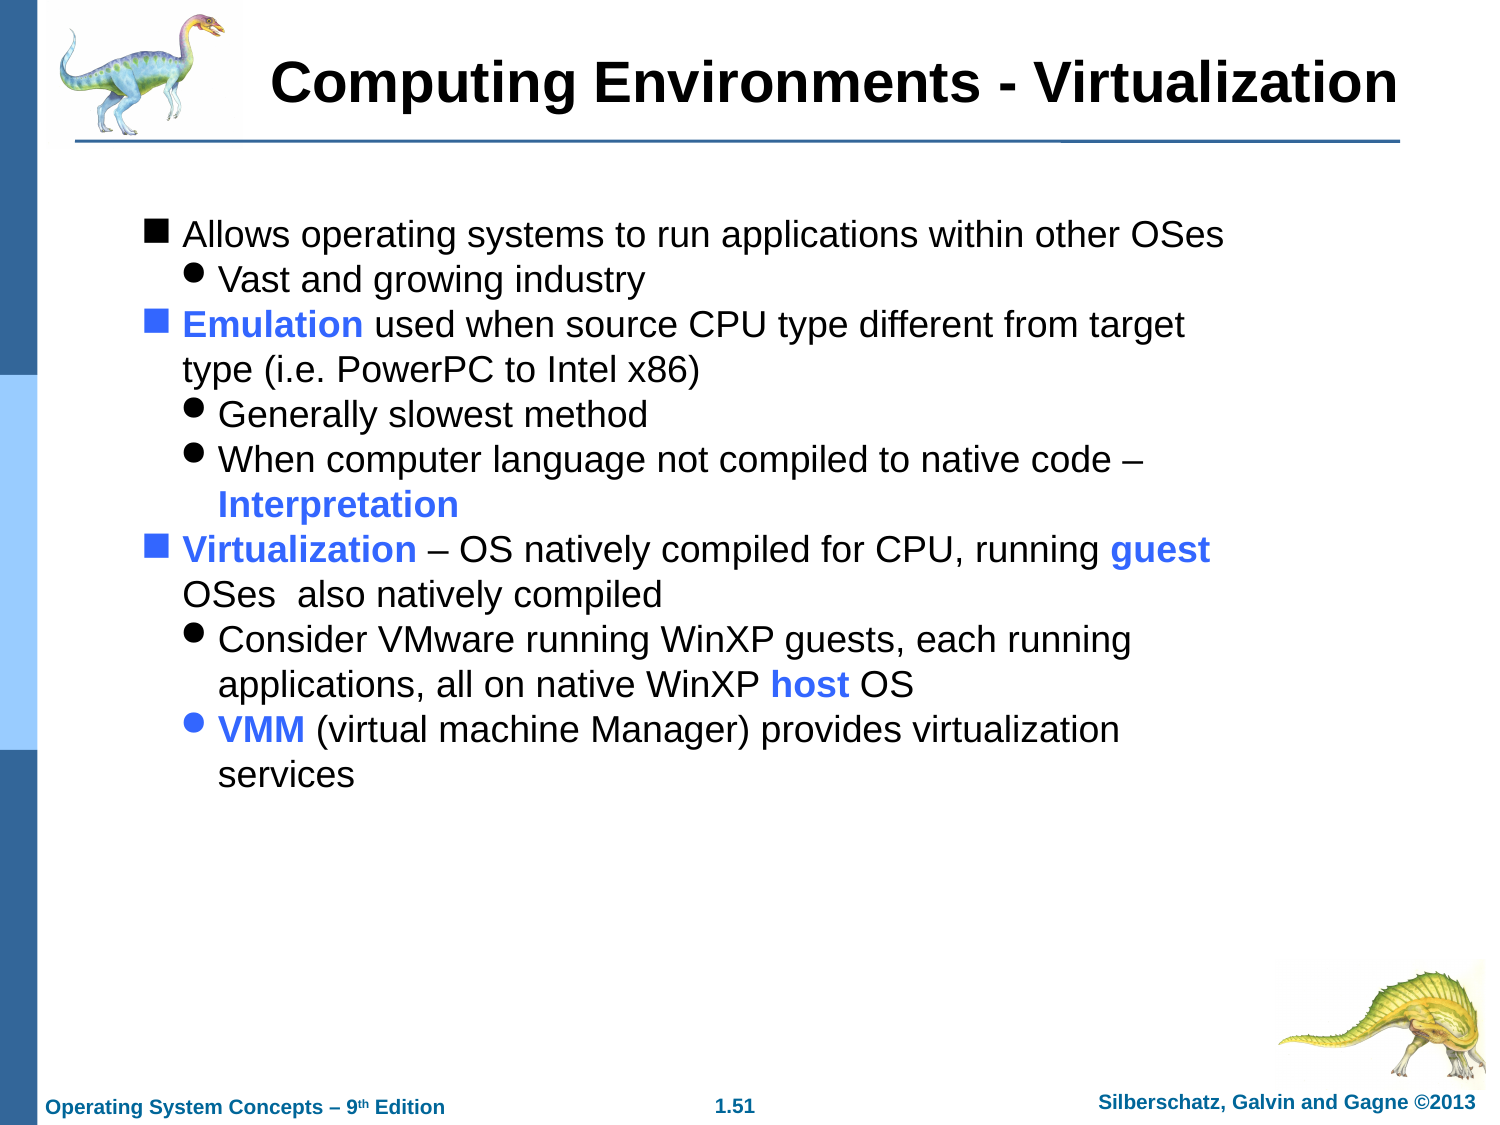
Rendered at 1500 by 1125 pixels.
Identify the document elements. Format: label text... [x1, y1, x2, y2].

picture [1275, 959, 1486, 1090]
text_box Computing Environments - Virtualization [207, 27, 1463, 122]
text_box Allows operating systems to run applications within other OSes Vast and growing industry Emulation used when source CPU type different from target type (i.e. PowerPC to Intel x86) Generally slowest method When computer language not compiled to native code – Interpretation Virtualization – OS natively compiled for CPU, running guest OSes also natively compiled Consider VMware running WinXP guests, each running applications, all on native WinXP host OS VMM (virtual machine Manager) provides virtualization services [132, 202, 1268, 946]
picture [46, 0, 243, 149]
